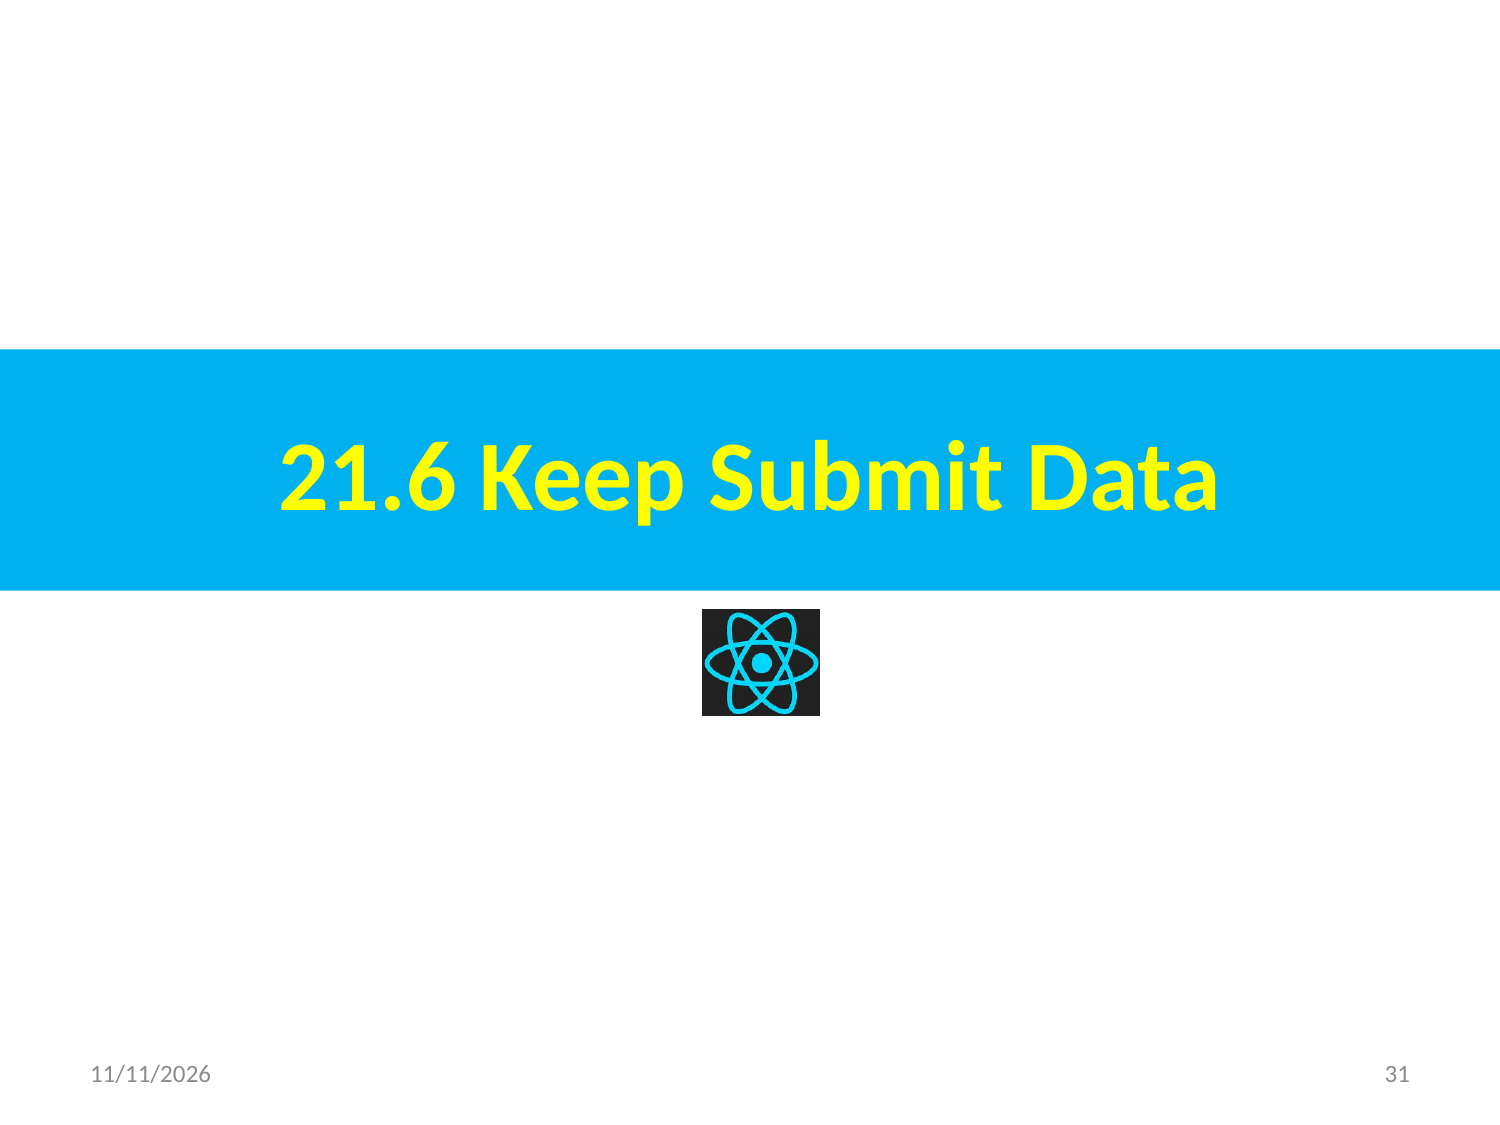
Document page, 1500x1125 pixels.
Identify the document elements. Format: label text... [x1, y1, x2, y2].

picture [702, 609, 821, 716]
title 21.6 Keep Submit Data [0, 349, 1500, 591]
slide_number 31 [1074, 1042, 1425, 1103]
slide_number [75, 1042, 425, 1103]
